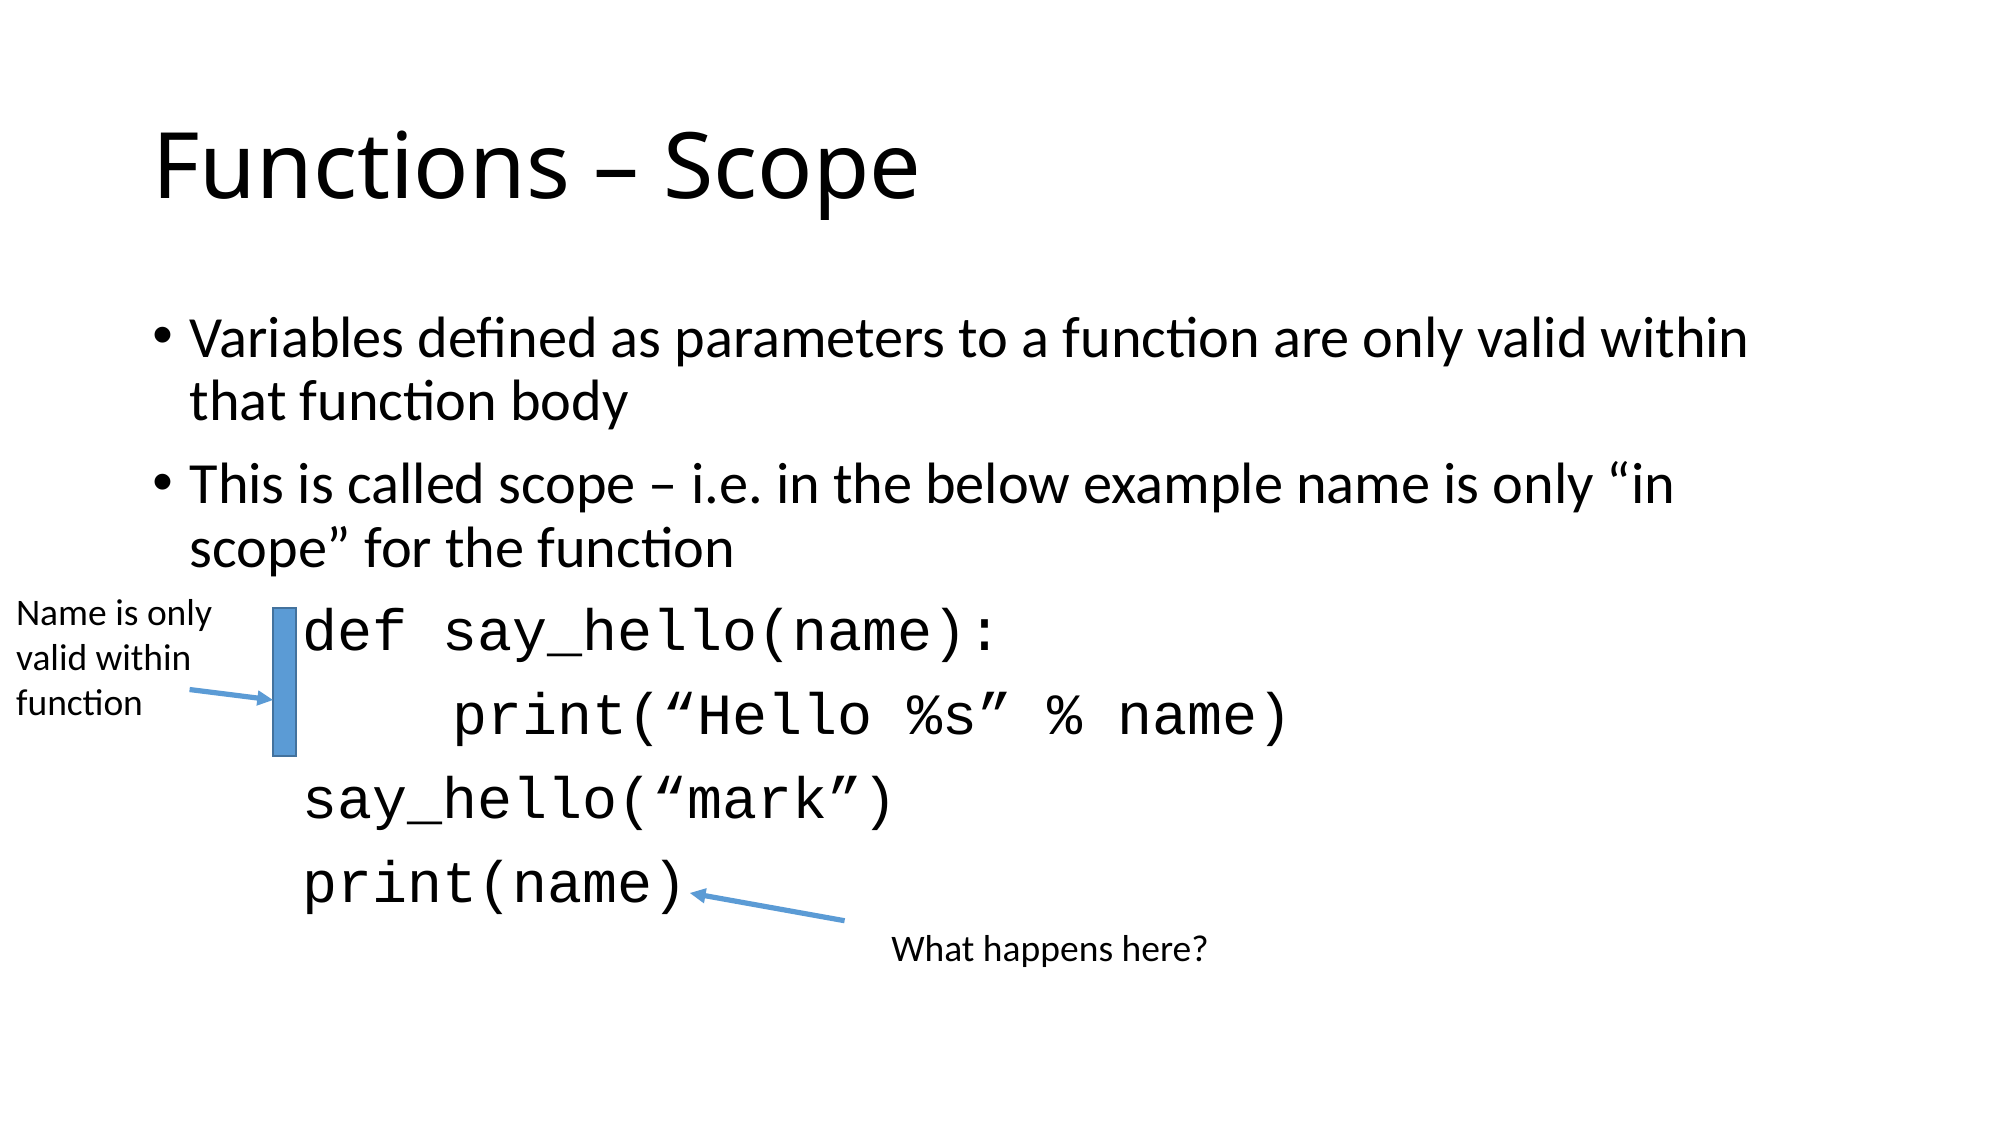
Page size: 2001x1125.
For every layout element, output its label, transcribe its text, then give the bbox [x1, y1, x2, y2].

title Functions – Scope [137, 59, 1863, 278]
text_box Name is only valid within function [1, 580, 228, 731]
text_box What happens here? [876, 916, 1225, 976]
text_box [189, 689, 273, 700]
list Variables defined as parameters to a function are only valid within that function body This is called scope – i.e. in the below example name is only “in scope” for the function def say_hello(name): print(“Hello %s” % name) say_hello(“mark”) print(name) [137, 299, 1863, 1014]
text_box [272, 607, 297, 757]
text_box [689, 893, 845, 921]
